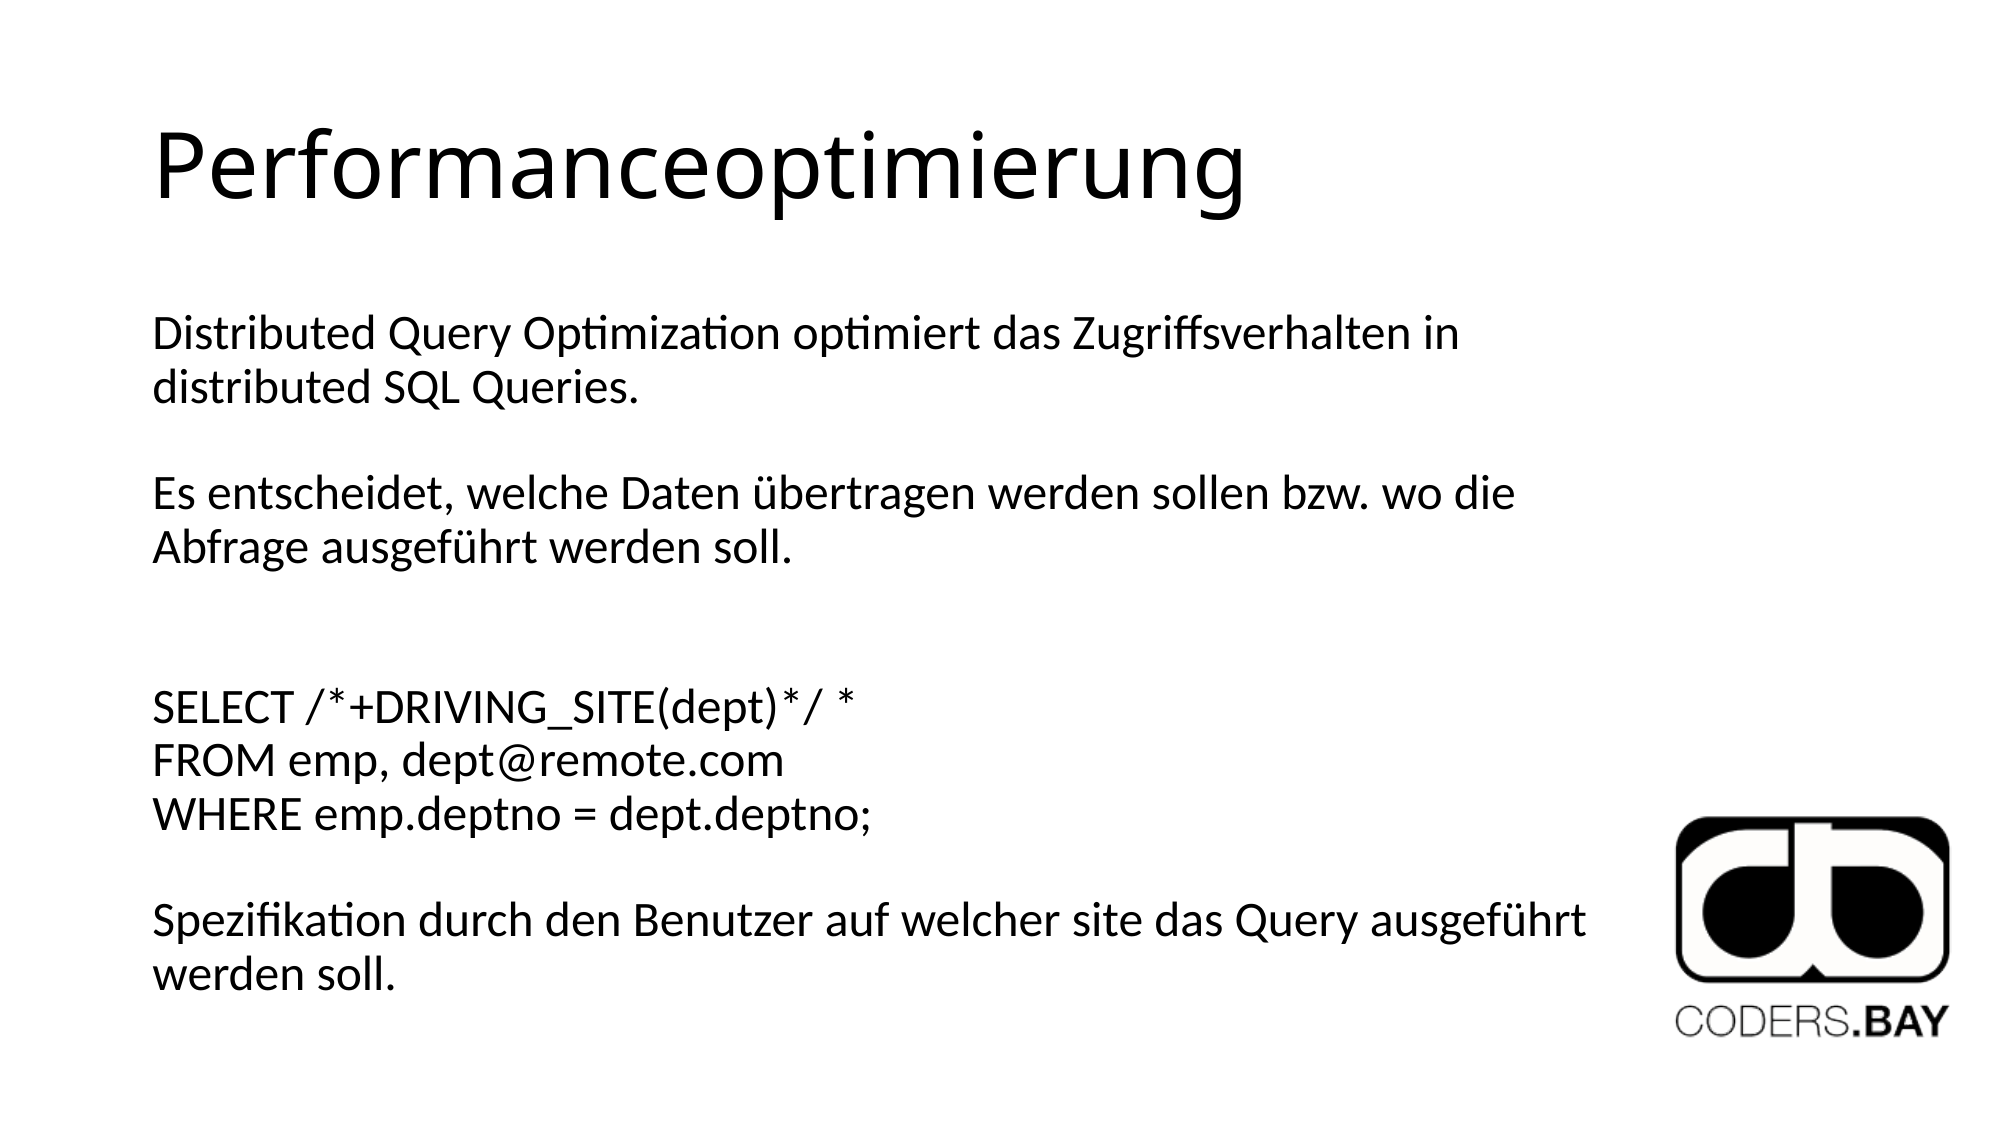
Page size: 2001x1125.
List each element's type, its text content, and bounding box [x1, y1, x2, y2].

picture [1637, 751, 1989, 1103]
list Distributed Query Optimization optimiert das Zugriffsverhalten in distributed SQL Queries. Es entscheidet, welche Daten übertragen werden sollen bzw. wo die Abfrage ausgeführt werden soll. SELECT /*+DRIVING_SITE(dept)*/ * FROM emp, dept@remote.com WHERE emp.deptno = dept.deptno; Spezifikation durch den Benutzer auf welcher site das Query ausgeführt werden soll. [137, 299, 1650, 1014]
title Performanceoptimierung [137, 59, 1863, 278]
